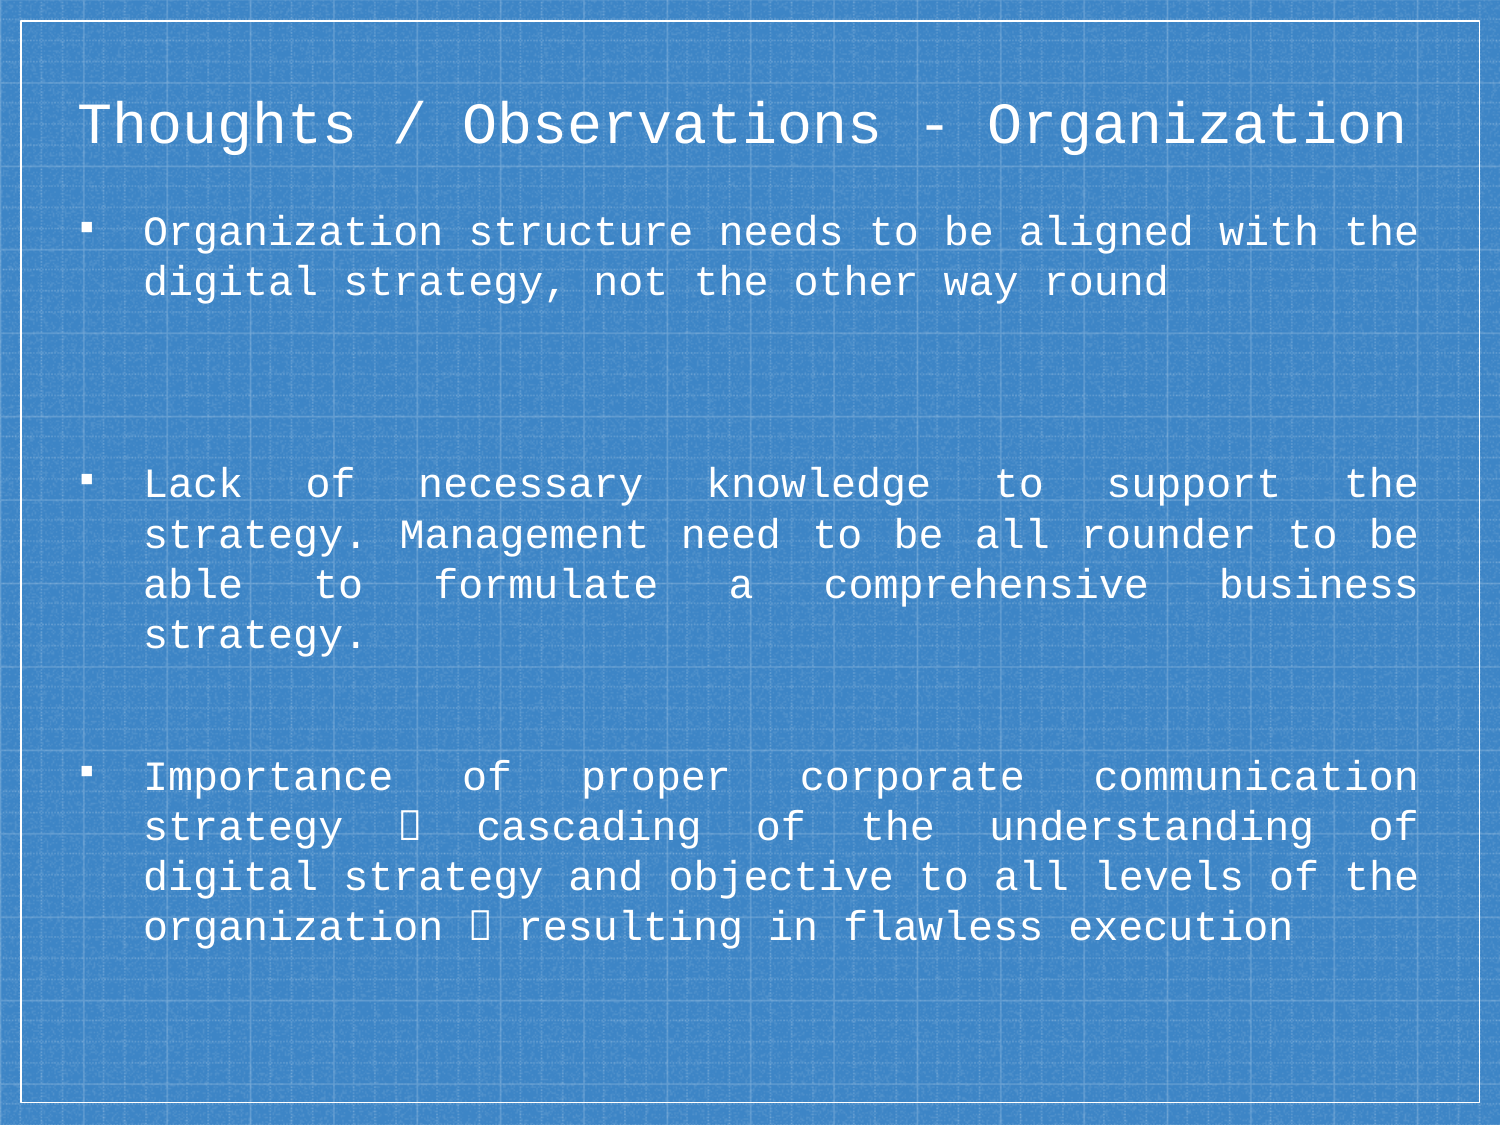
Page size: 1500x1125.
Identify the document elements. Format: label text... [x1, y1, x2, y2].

title Thoughts / Observations - Organization [62, 70, 1434, 161]
picture [0, 0, 1500, 1125]
list Organization structure needs to be aligned with the digital strategy, not the other way round Lack of necessary knowledge to support the strategy. Management need to be all rounder to be able to formulate a comprehensive business strategy. Importance of proper corporate communication strategy  cascading of the understanding of digital strategy and objective to all levels of the organization  resulting in flawless execution [53, 189, 1434, 986]
